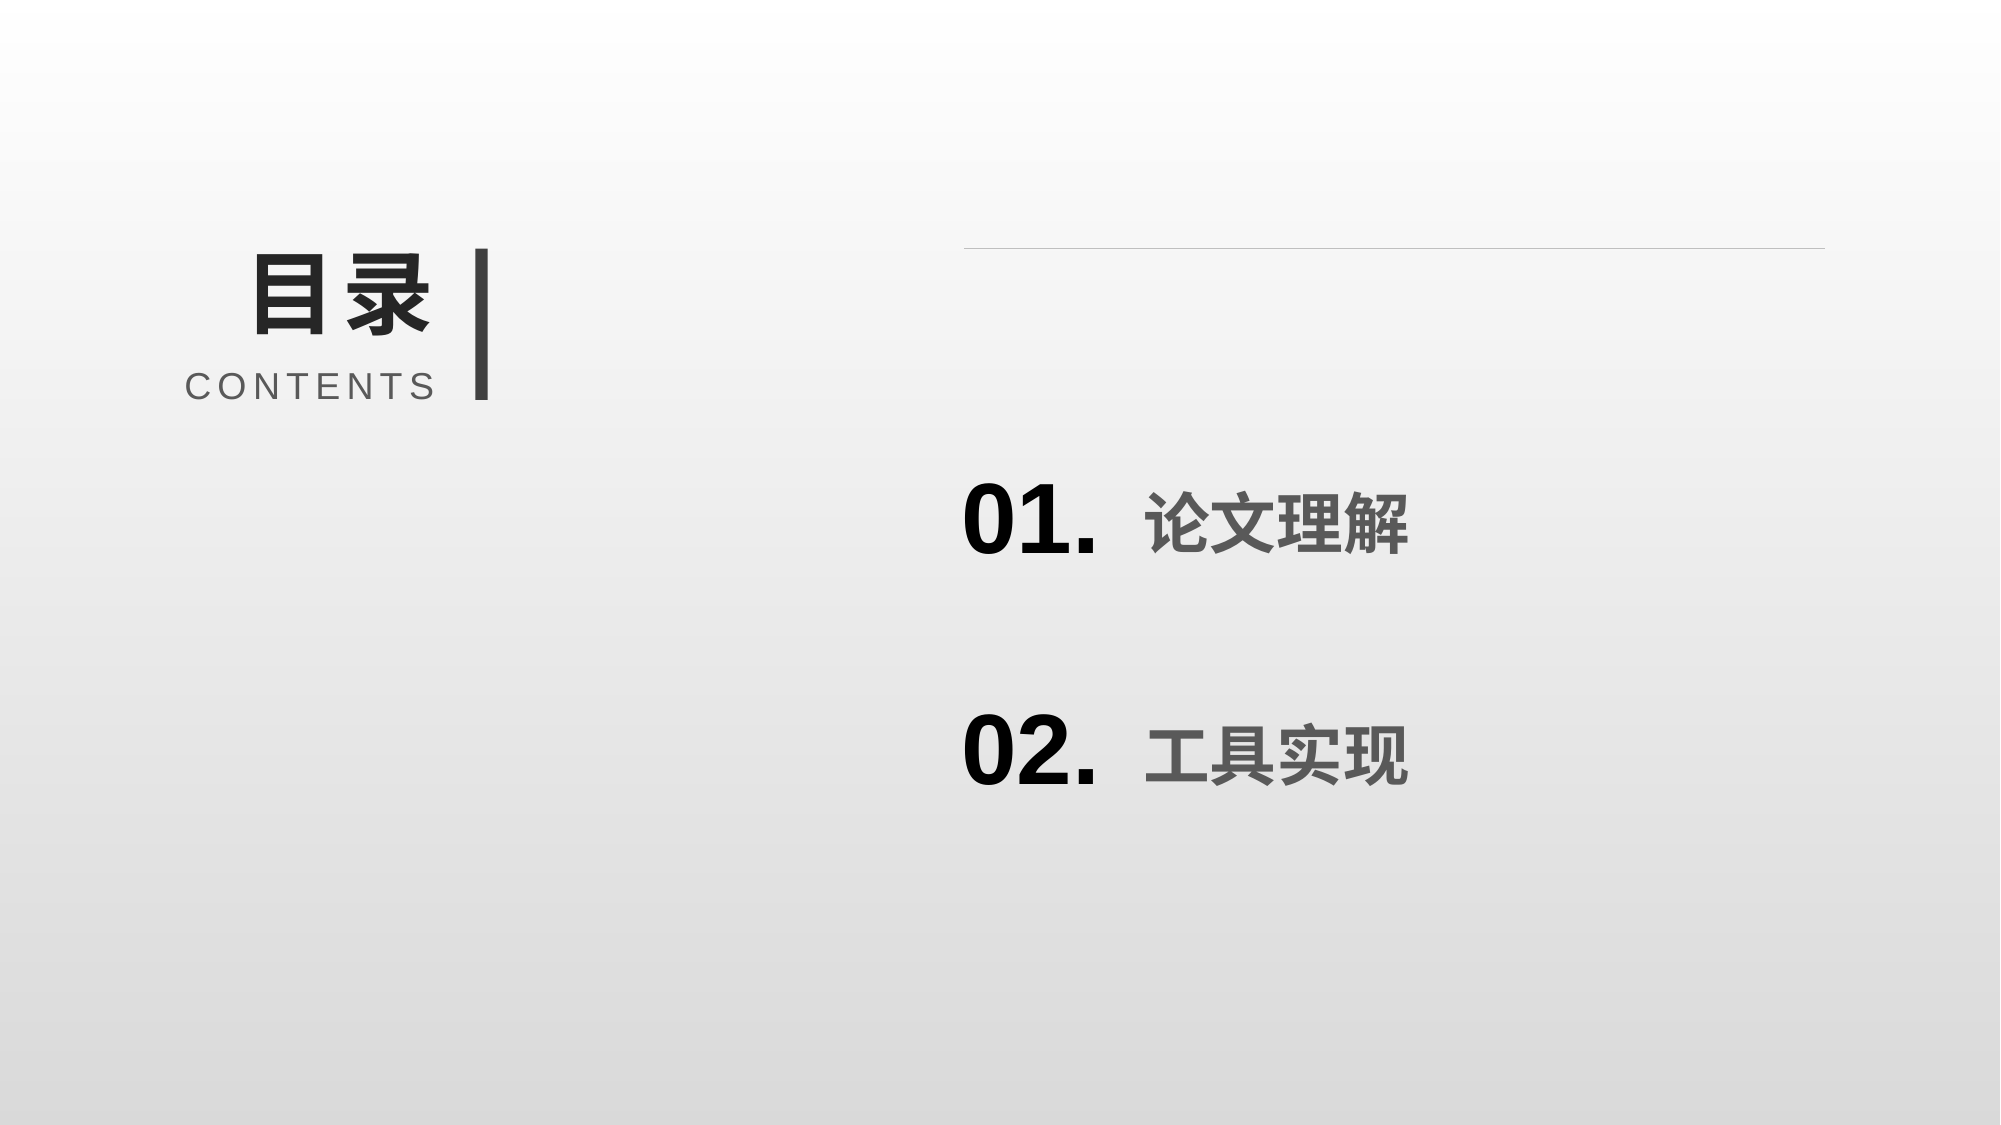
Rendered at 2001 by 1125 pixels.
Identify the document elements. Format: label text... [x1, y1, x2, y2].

text_box 01. [946, 445, 1116, 582]
text_box 目录 [145, 228, 450, 354]
text_box CONTENTS [145, 354, 450, 415]
text_box [474, 248, 489, 401]
text_box 02. [946, 677, 1116, 814]
text_box 论文理解 [1128, 445, 1825, 583]
text_box 工具实现 [1128, 677, 1825, 814]
